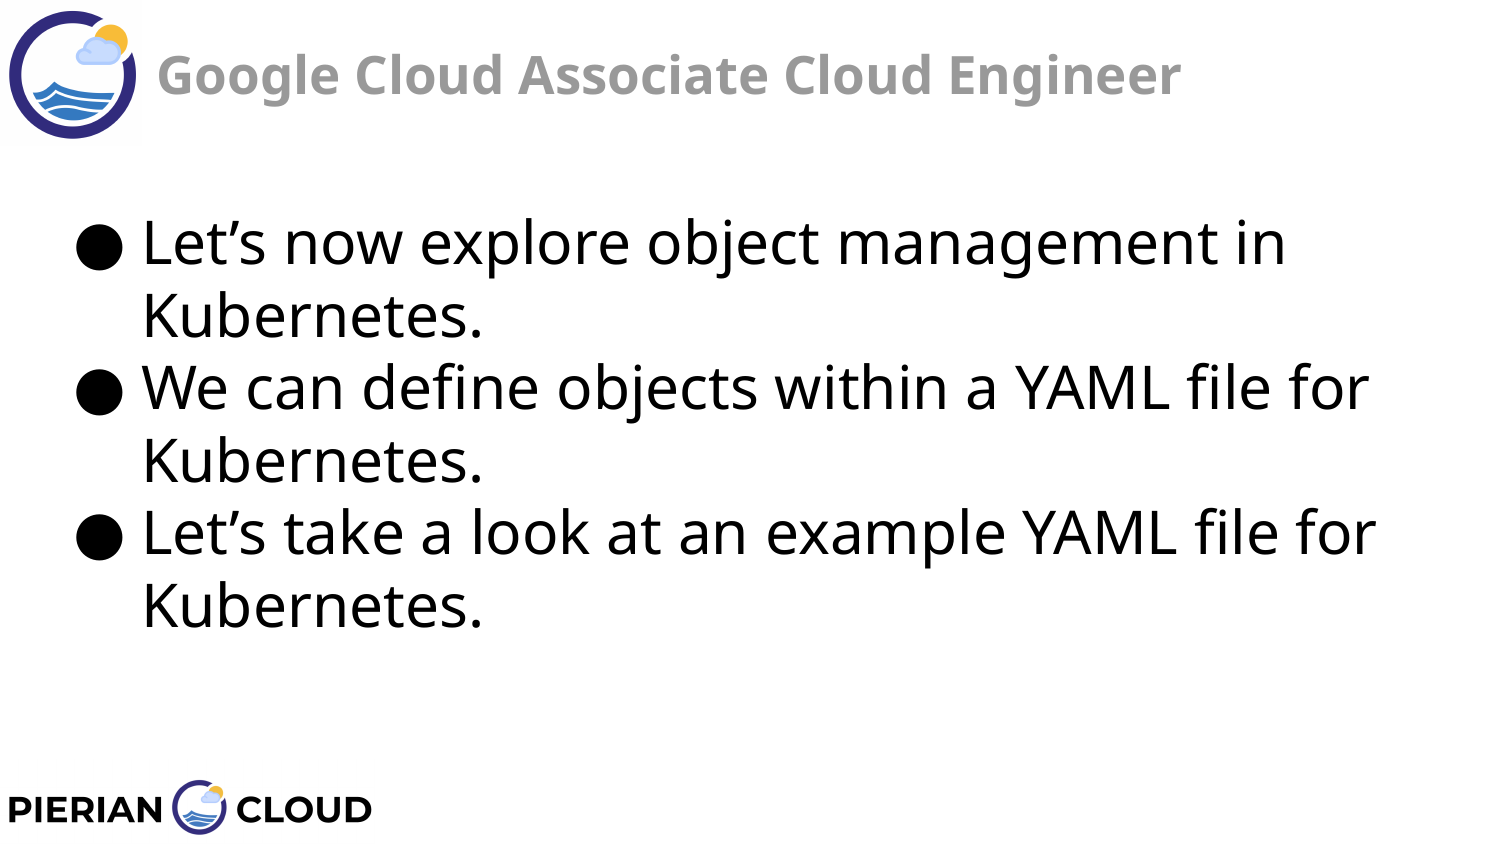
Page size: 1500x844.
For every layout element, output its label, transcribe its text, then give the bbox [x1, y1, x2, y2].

subtitle Let’s now explore object management in Kubernetes. We can define objects within a YAML file for Kubernetes. Let’s take a look at an example YAML file for Kubernetes. [51, 189, 1476, 750]
picture [0, 758, 375, 844]
picture [0, 0, 142, 146]
title Google Cloud Associate Cloud Engineer [146, 25, 1420, 120]
